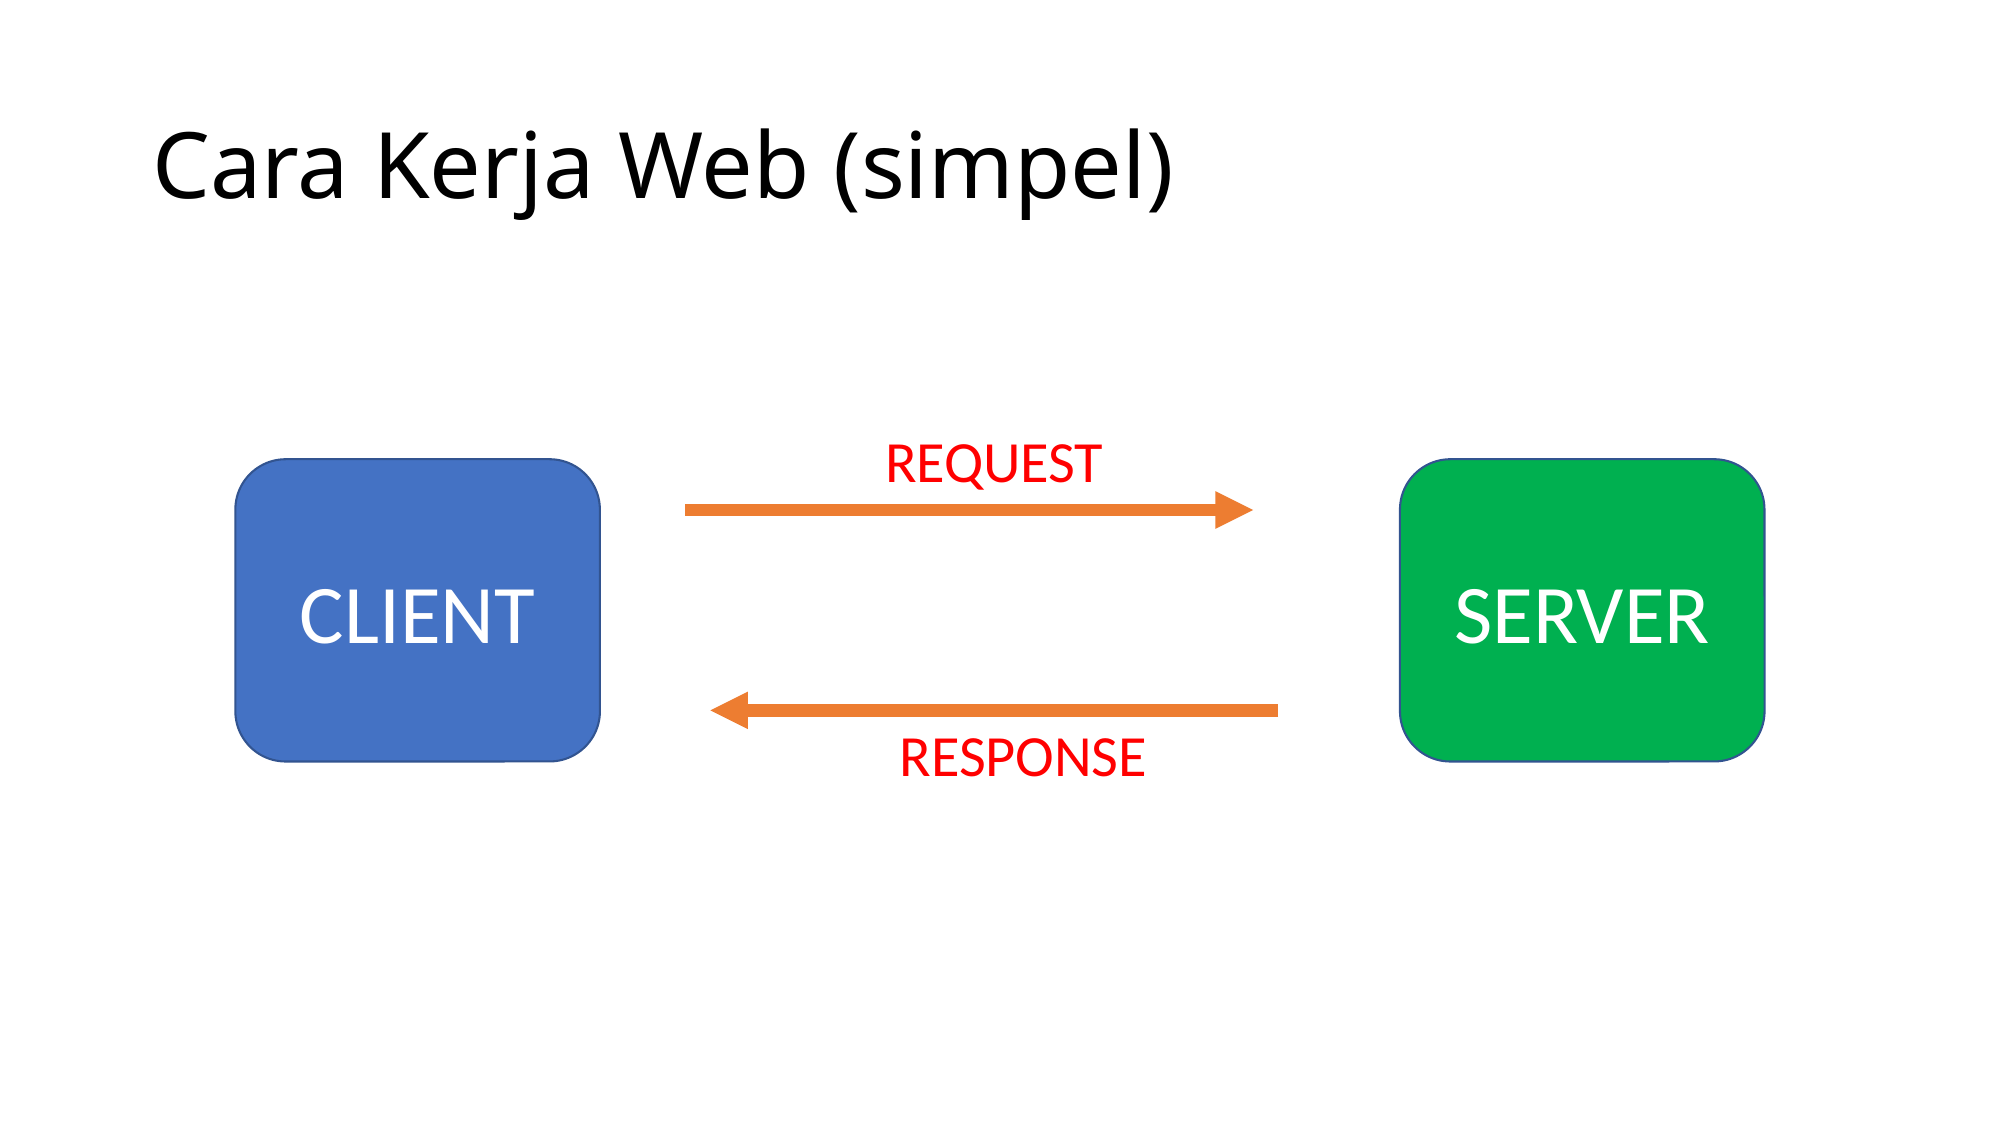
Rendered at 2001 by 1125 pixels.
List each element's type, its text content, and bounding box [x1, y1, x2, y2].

text_box REQUEST [870, 416, 1119, 502]
text_box CLIENT [234, 458, 601, 763]
text_box SERVER [1398, 458, 1766, 763]
title Cara Kerja Web (simpel) [137, 59, 1863, 278]
text_box RESPONSE [885, 711, 1163, 796]
